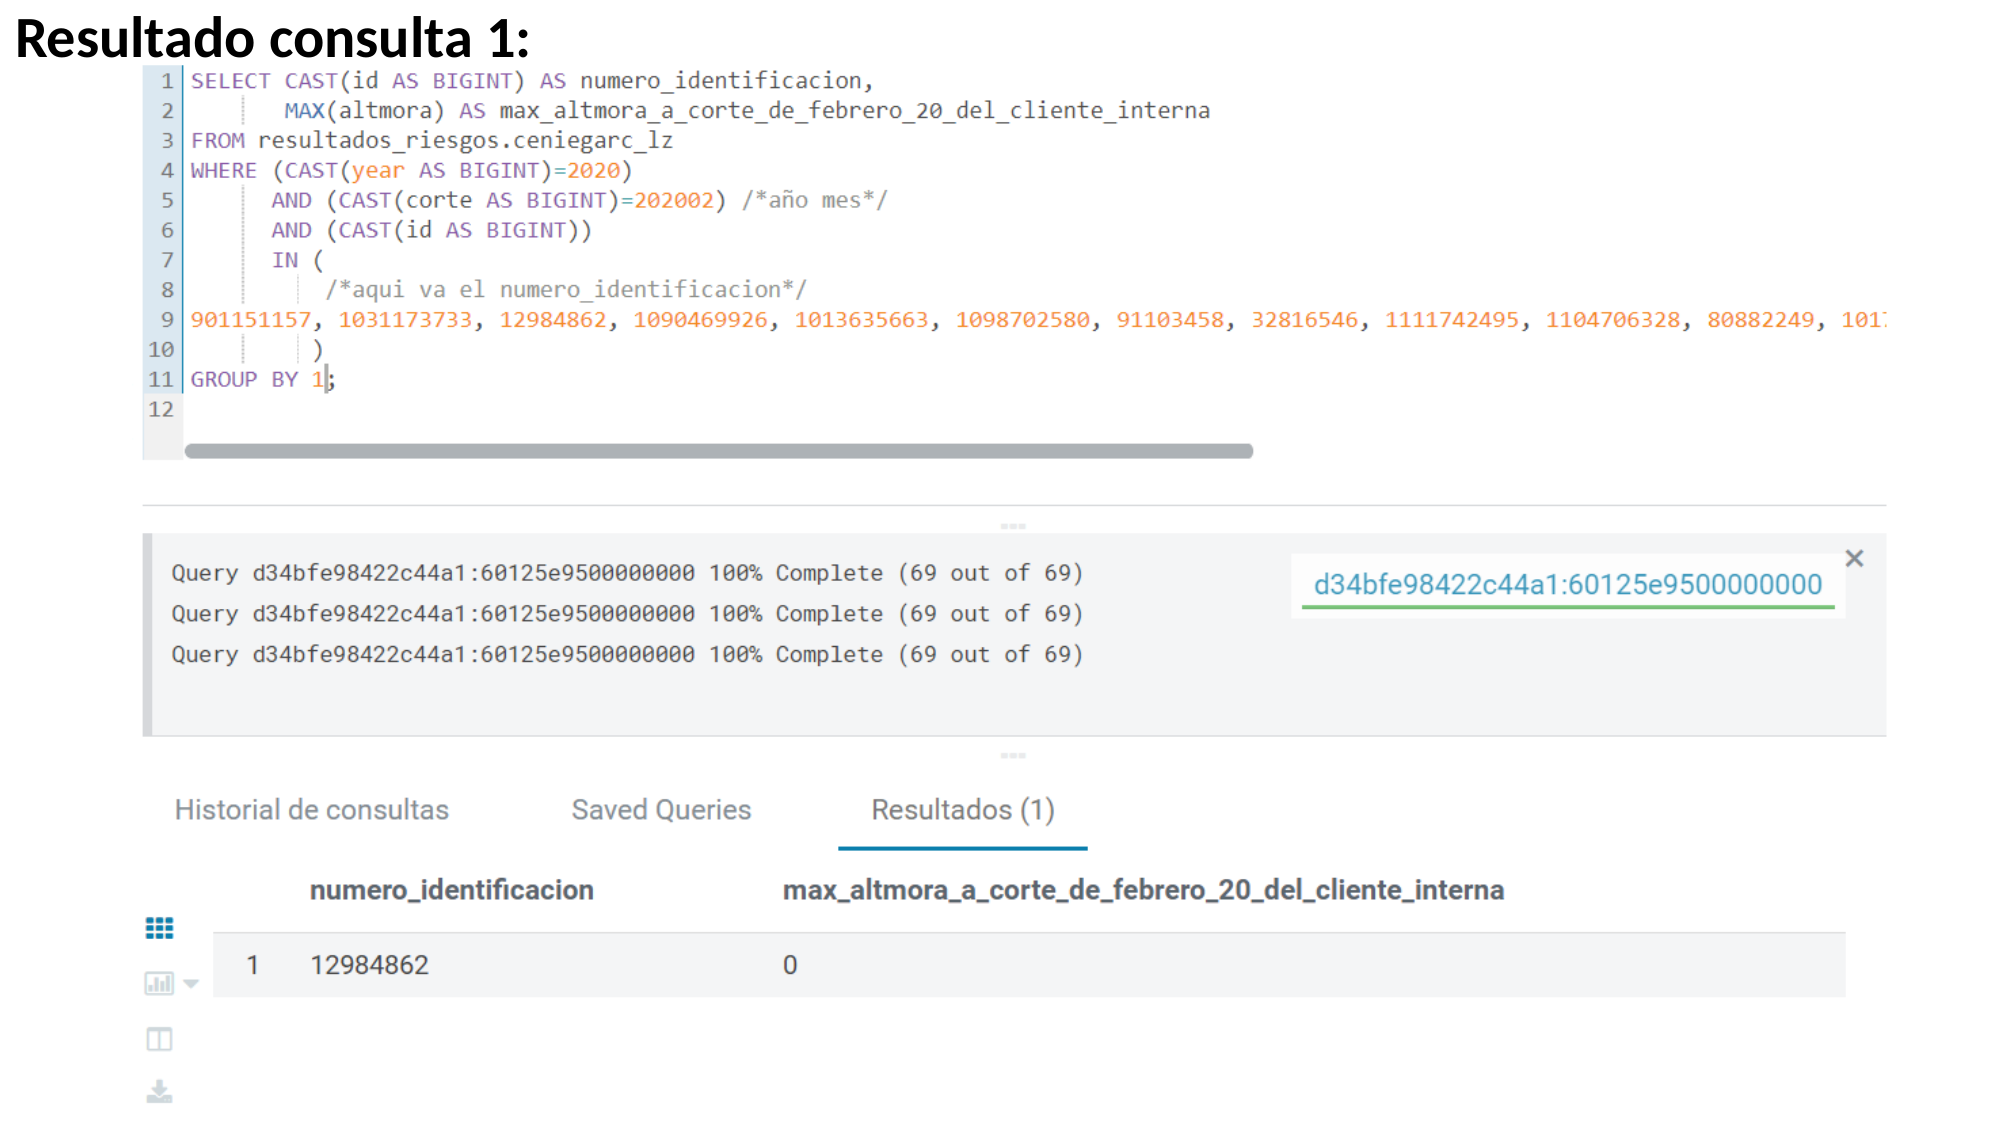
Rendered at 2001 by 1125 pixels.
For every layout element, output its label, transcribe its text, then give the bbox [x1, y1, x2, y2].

picture [132, 64, 1888, 1114]
list Resultado consulta 1: [0, 0, 2000, 93]
